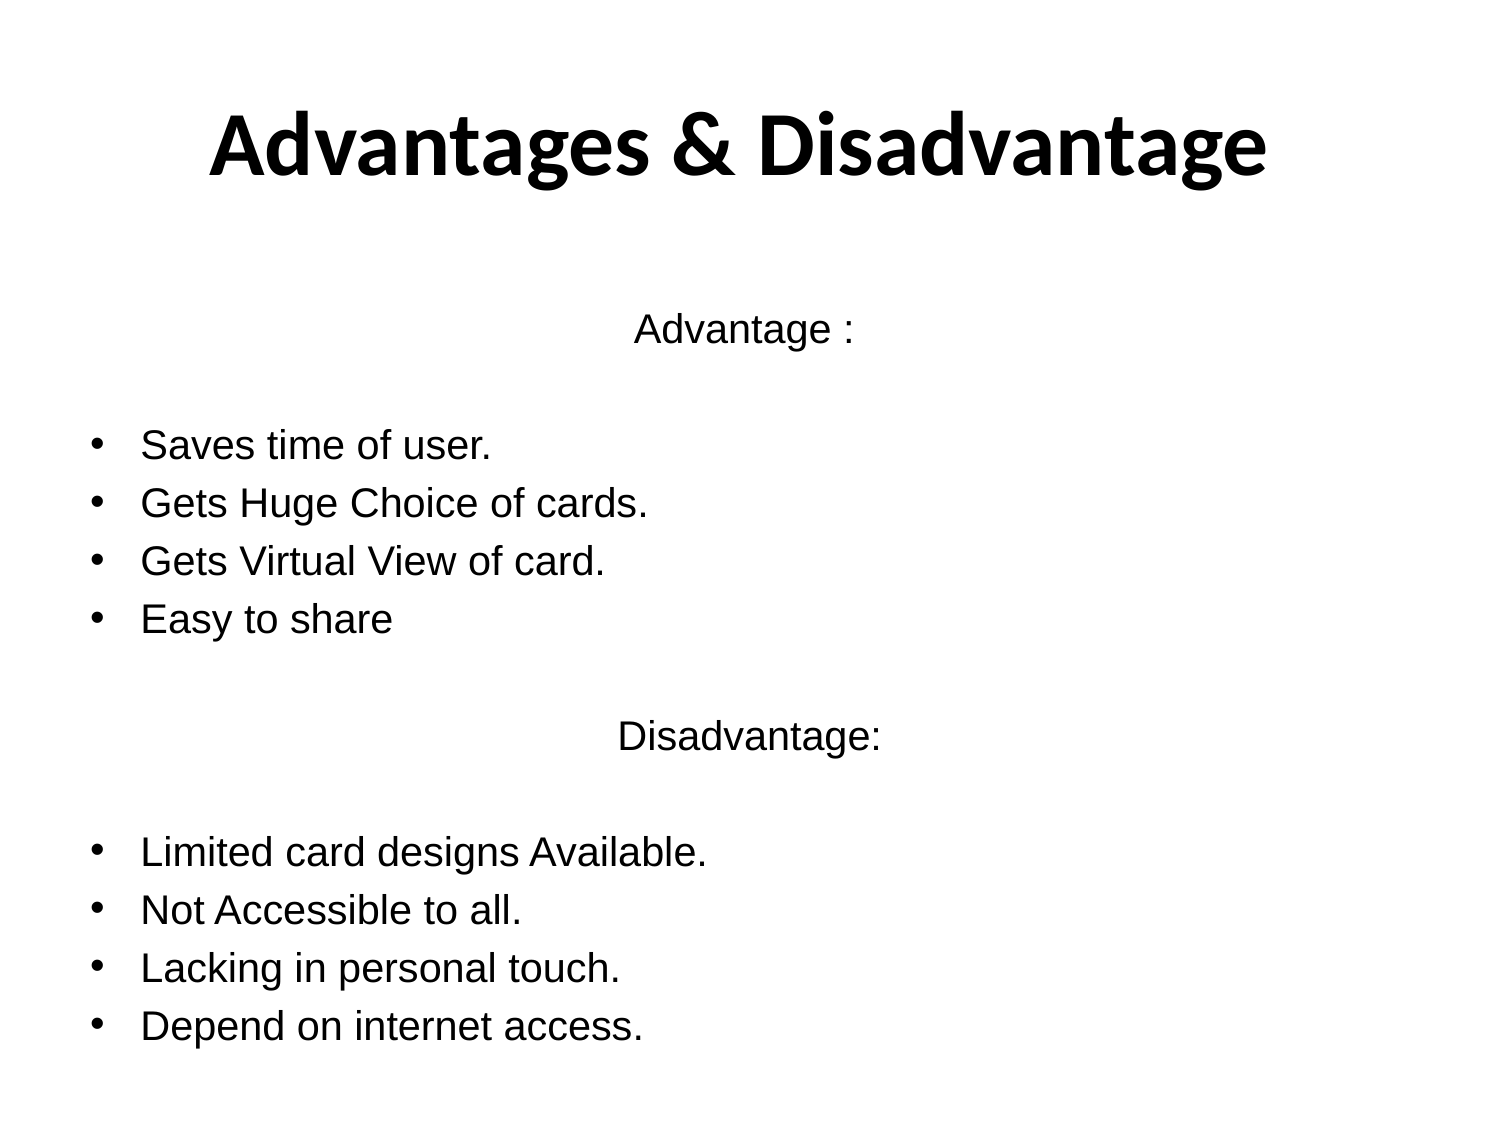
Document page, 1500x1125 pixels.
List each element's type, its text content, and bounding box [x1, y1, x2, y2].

list Advantage : Saves time of user. Gets Huge Choice of cards. Gets Virtual View of card. Easy to share Disadvantage: Limited card designs Available. Not Accessible to all. Lacking in personal touch. Depend on internet access. [75, 233, 1425, 1059]
title Advantages & Disadvantage [75, 45, 1425, 233]
